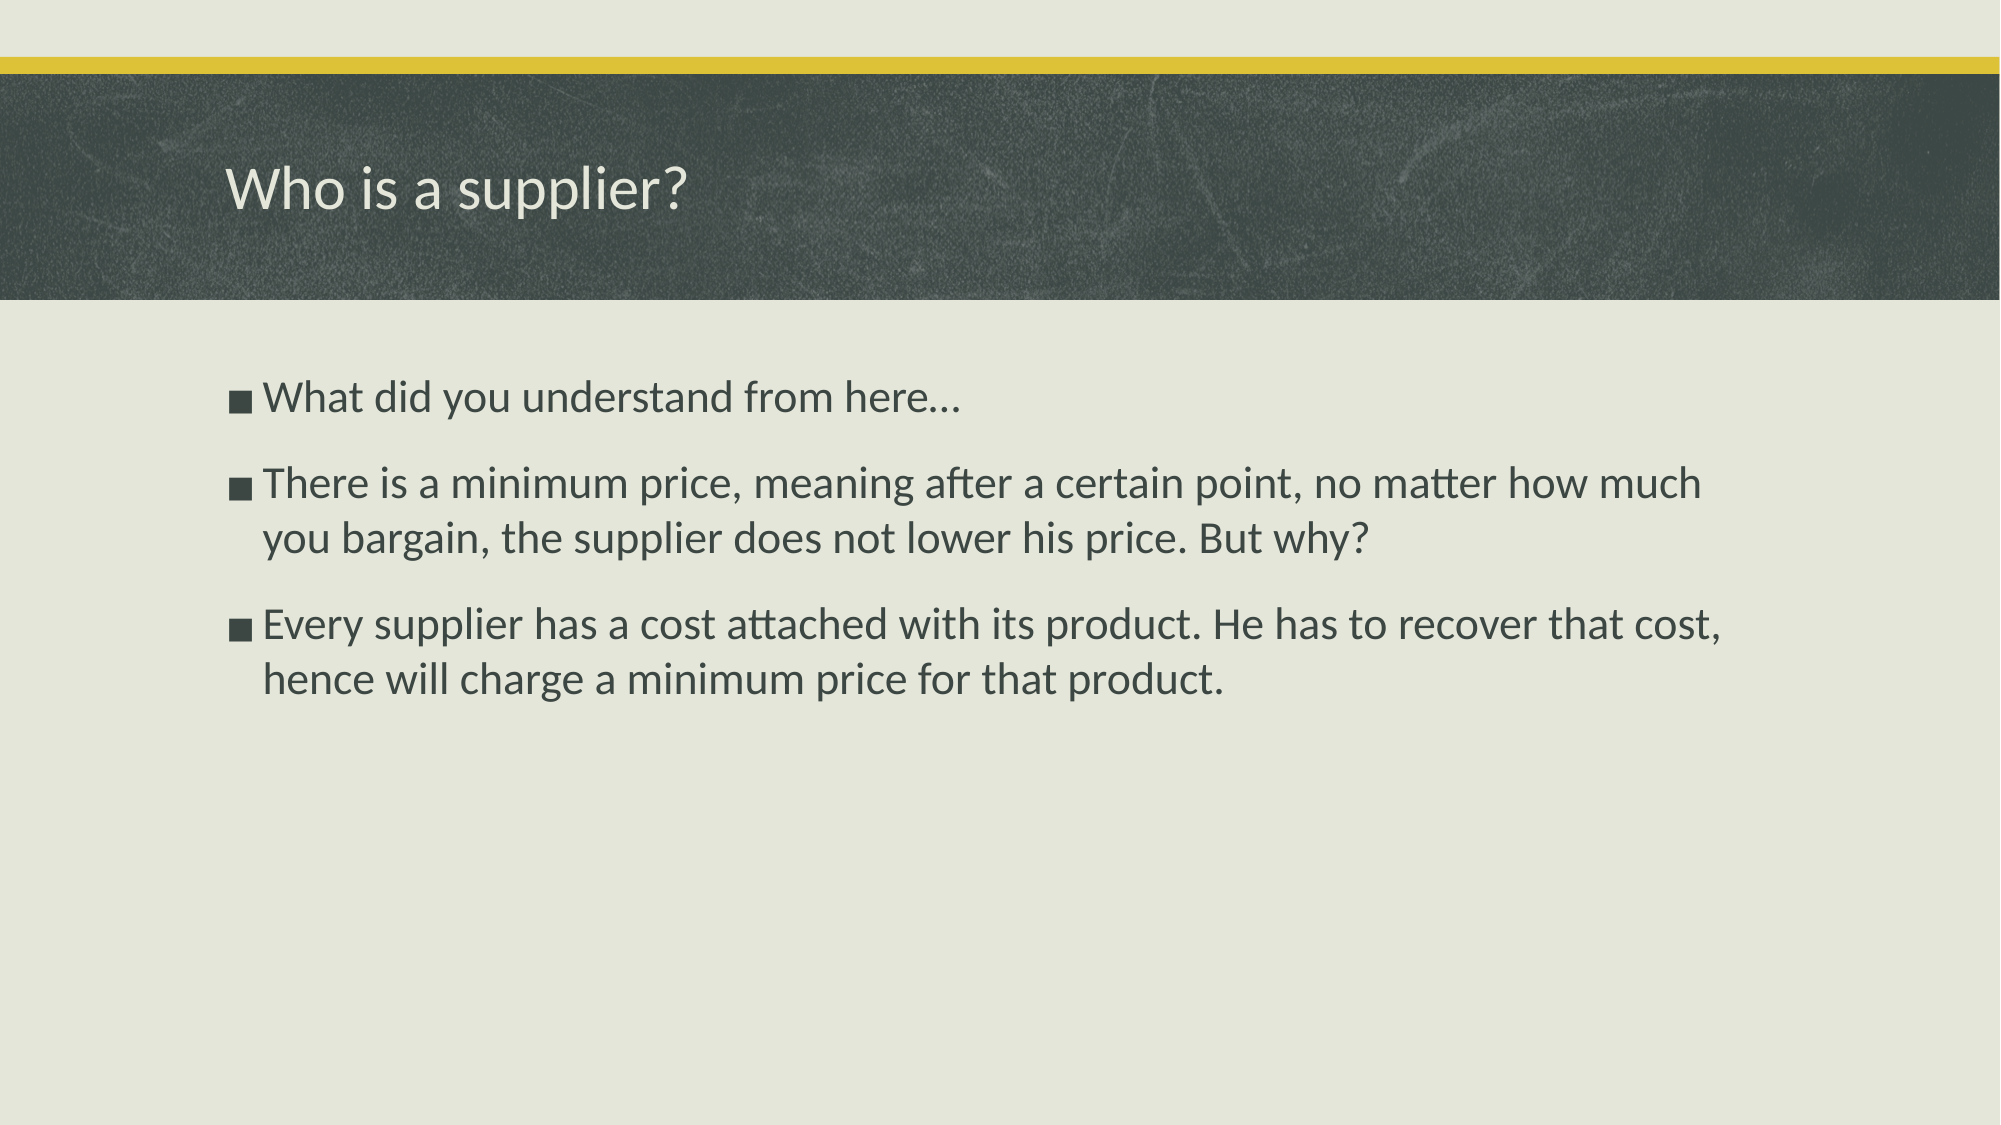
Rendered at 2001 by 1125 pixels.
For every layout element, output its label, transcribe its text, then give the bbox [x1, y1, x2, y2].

picture [0, 74, 2000, 300]
title Who is a supplier? [210, 76, 1790, 300]
list What did you understand from here… There is a minimum price, meaning after a certain point, no matter how much you bargain, the supplier does not lower his price. But why? Every supplier has a cost attached with its product. He has to recover that cost, hence will charge a minimum price for that product. [210, 359, 1790, 1014]
